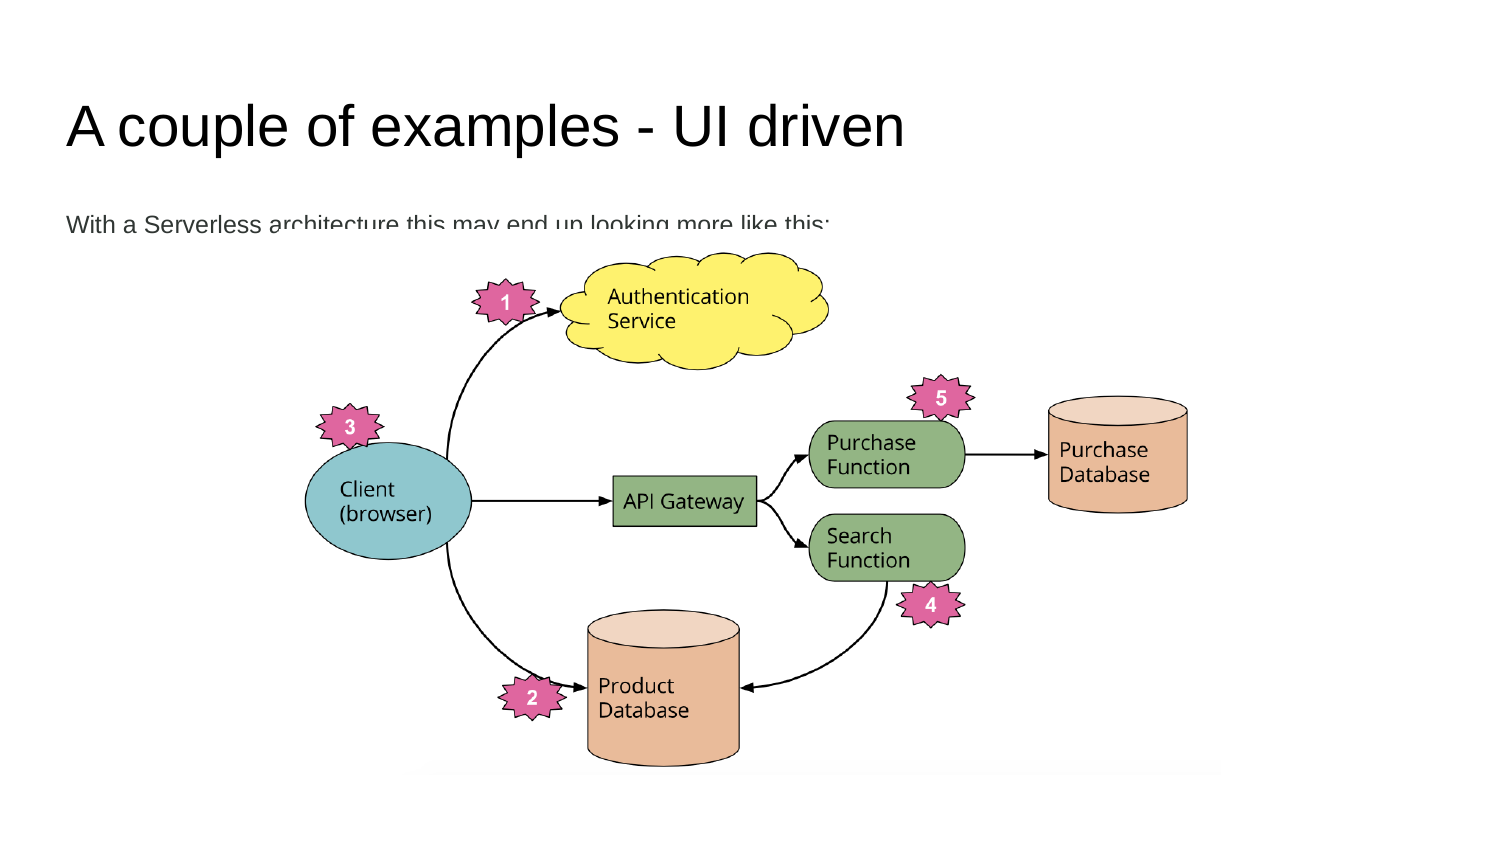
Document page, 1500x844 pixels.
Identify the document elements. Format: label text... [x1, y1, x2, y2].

title A couple of examples - UI driven [51, 72, 1449, 167]
list With a Serverless architecture this may end up looking more like this: [51, 189, 1449, 750]
picture [278, 229, 1221, 776]
